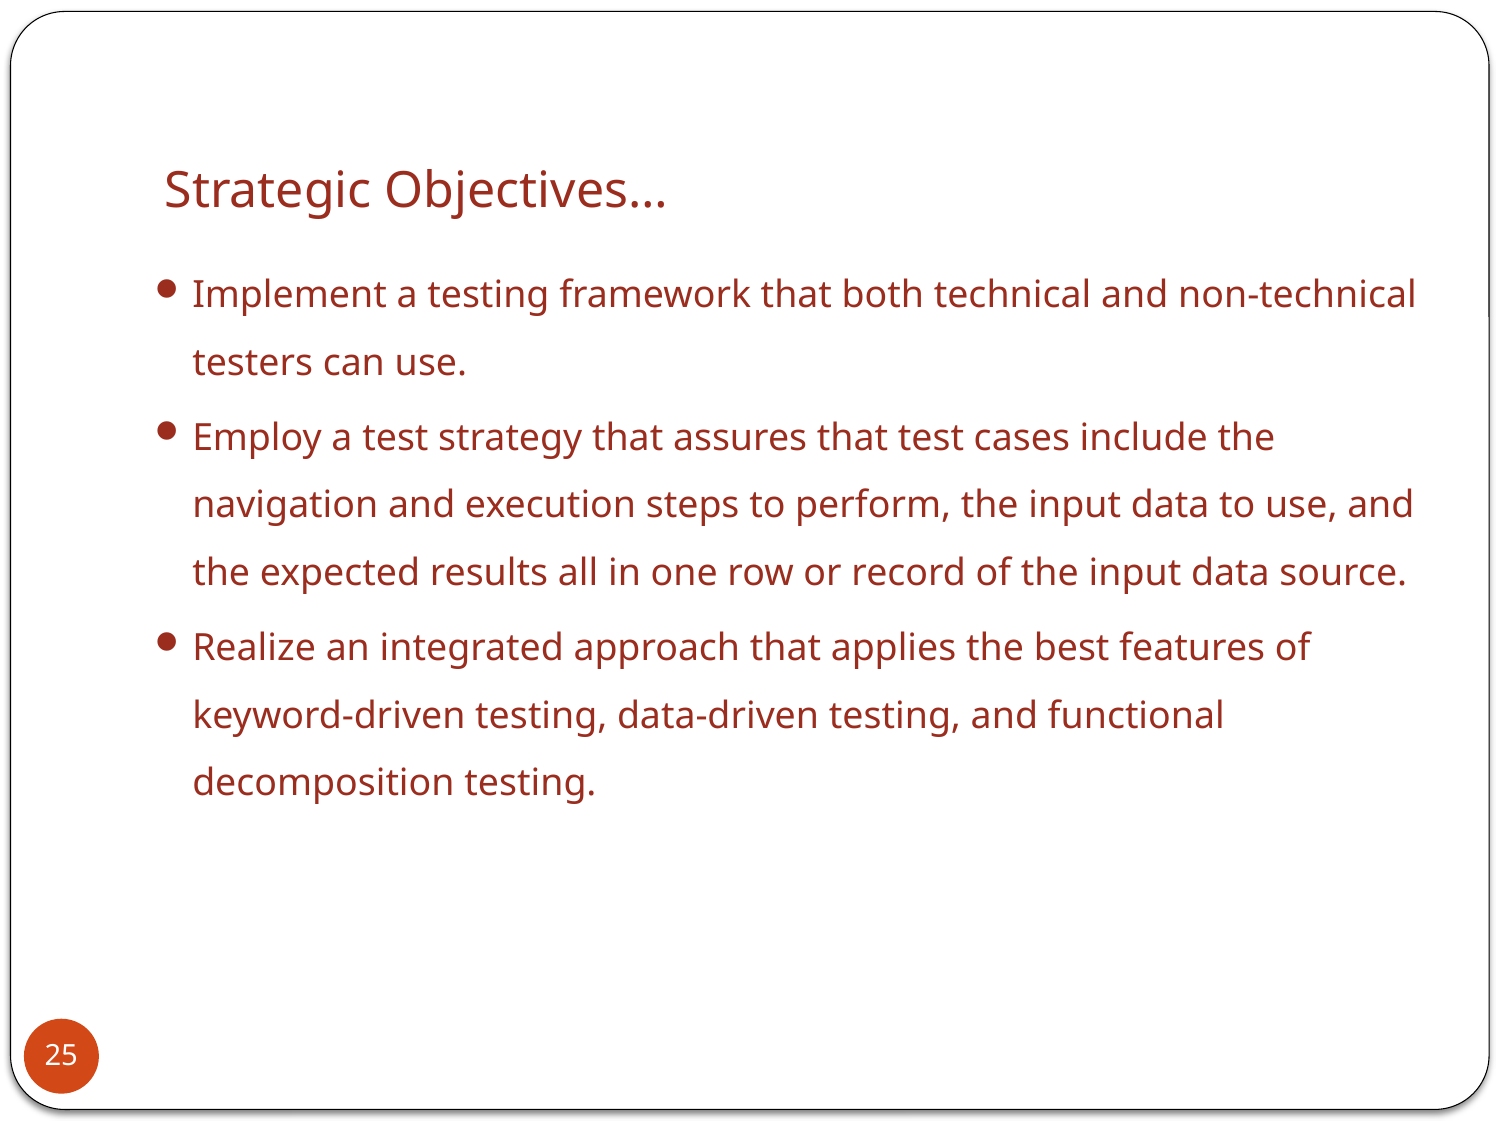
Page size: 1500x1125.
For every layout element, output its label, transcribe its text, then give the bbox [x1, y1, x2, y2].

title Strategic Objectives… [150, 45, 1425, 187]
slide_number 25 [23, 1018, 99, 1094]
list Implement a testing framework that both technical and non-technical testers can use. Employ a test strategy that assures that test cases include the navigation and execution steps to perform, the input data to use, and the expected results all in one row or record of the input data source. Realize an integrated approach that applies the best features of keyword-driven testing, data-driven testing, and functional decomposition testing. [87, 187, 1450, 925]
